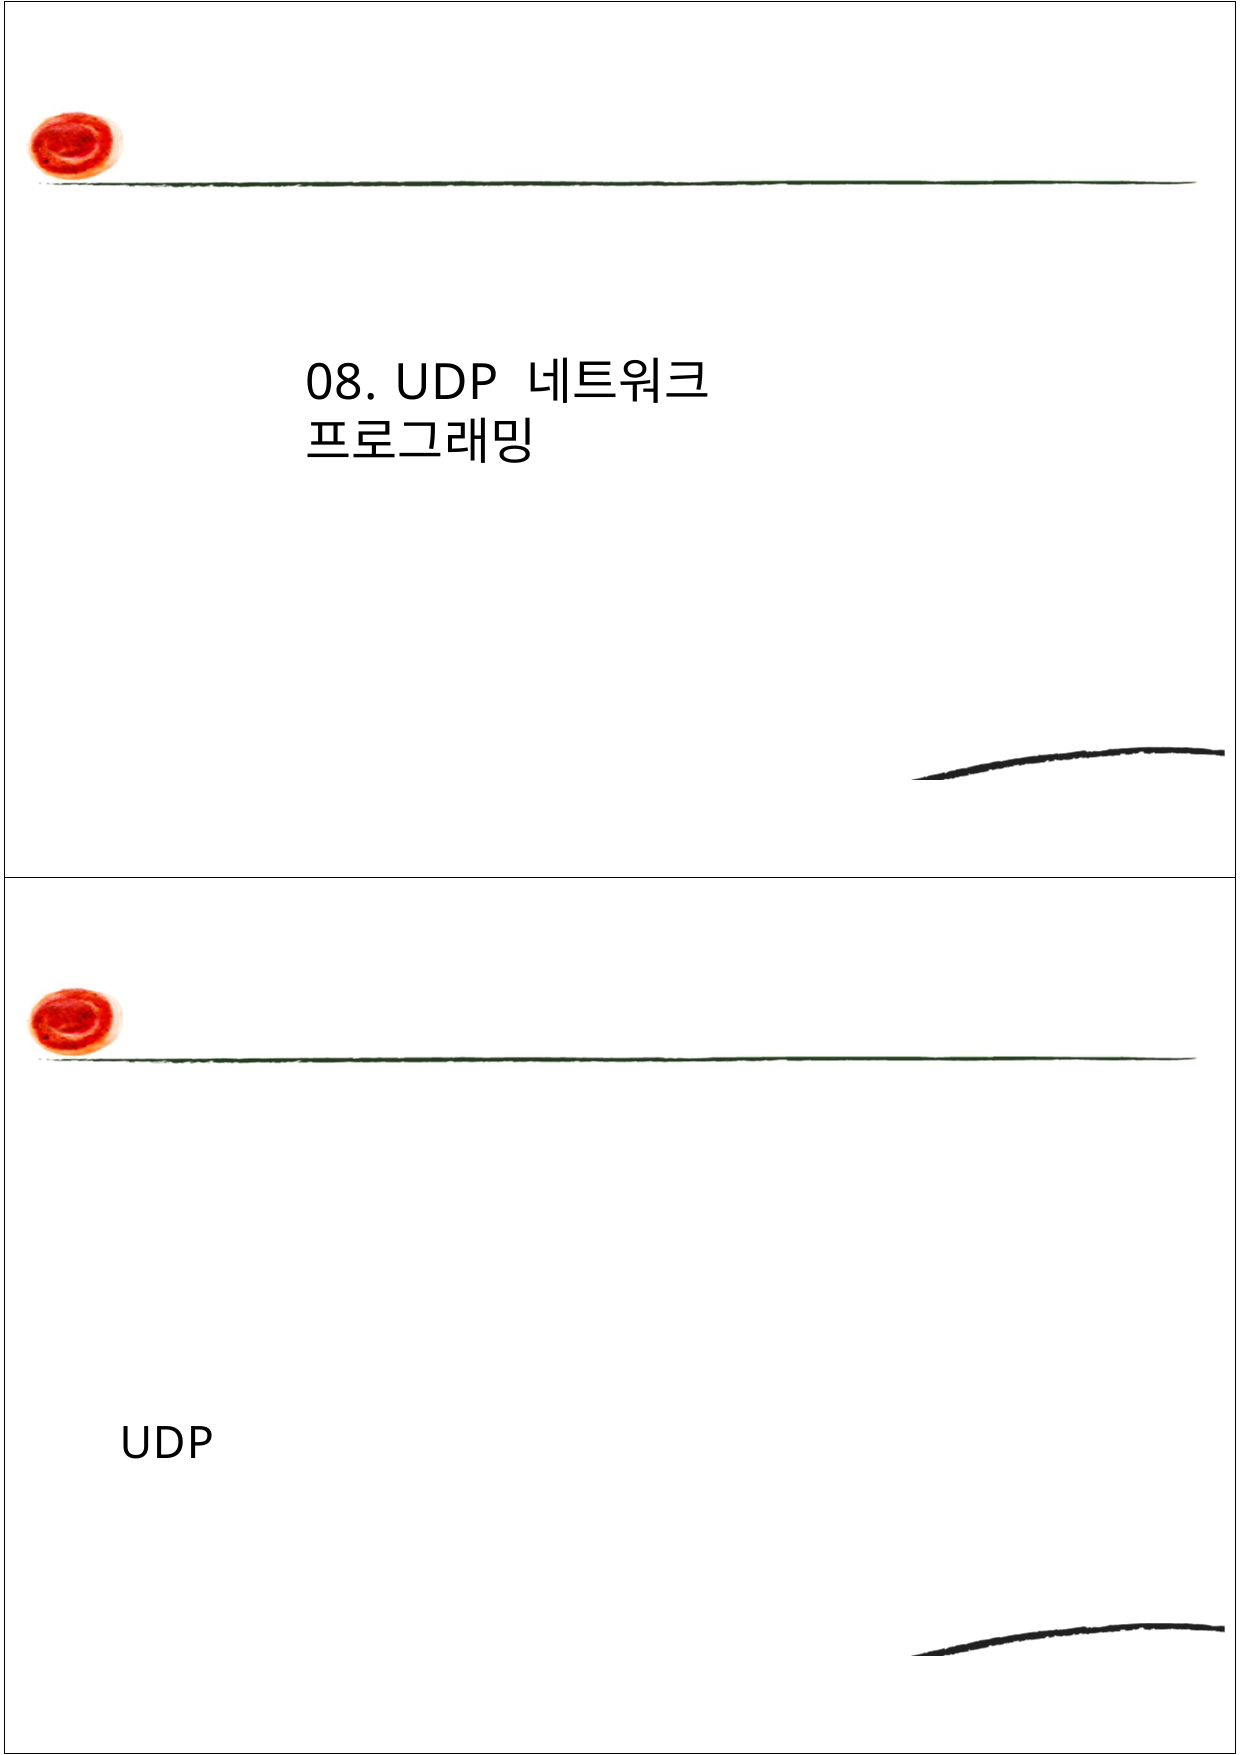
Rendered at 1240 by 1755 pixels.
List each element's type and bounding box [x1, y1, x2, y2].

text_box [4, 877, 1236, 1753]
text_box [4, 1, 1236, 877]
